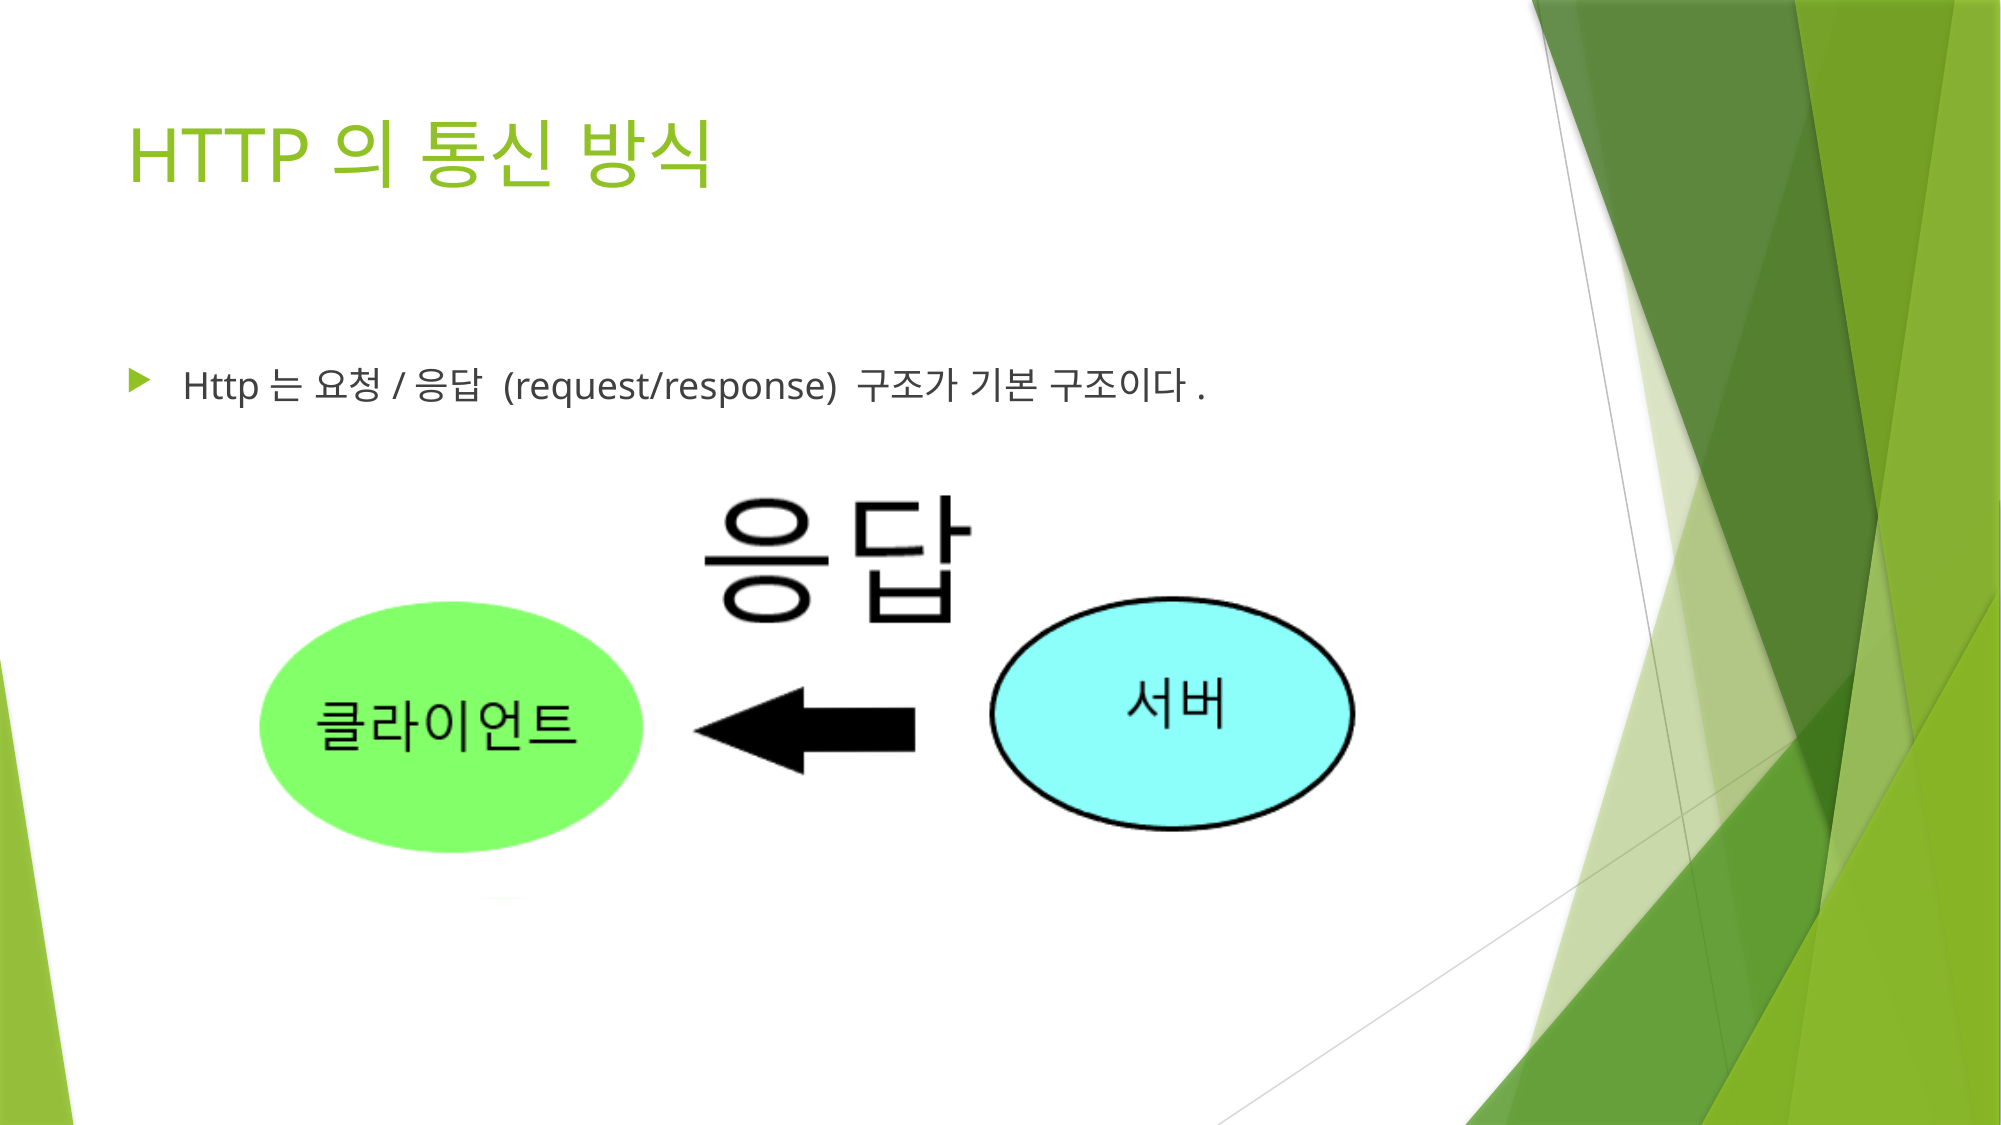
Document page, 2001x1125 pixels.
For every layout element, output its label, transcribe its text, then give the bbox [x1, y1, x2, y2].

list Http는 요청/응답 (request/response) 구조가 기본 구조이다. [111, 354, 1522, 992]
picture [213, 472, 1395, 967]
title HTTP의 통신 방식 [111, 99, 1522, 317]
